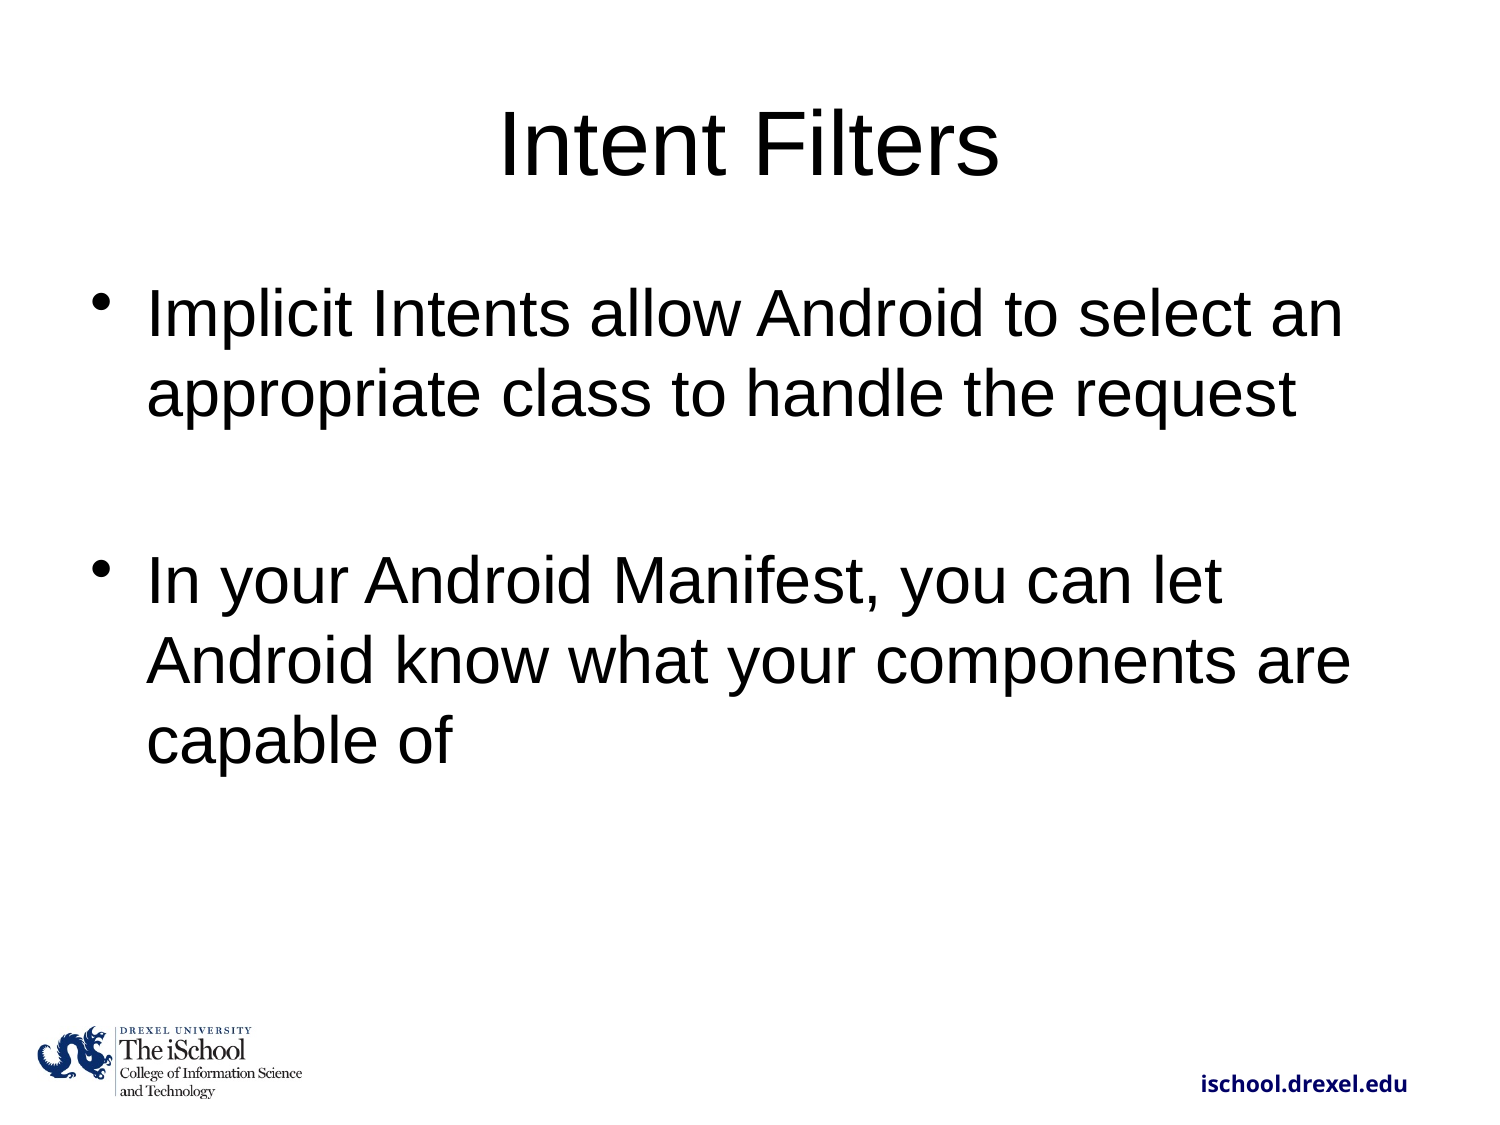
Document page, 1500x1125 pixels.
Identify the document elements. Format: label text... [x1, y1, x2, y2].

picture [37, 1026, 302, 1099]
title Intent Filters [74, 44, 1426, 233]
list Implicit Intents allow Android to select an appropriate class to handle the request In your Android Manifest, you can let Android know what your components are capable of [74, 262, 1426, 1006]
